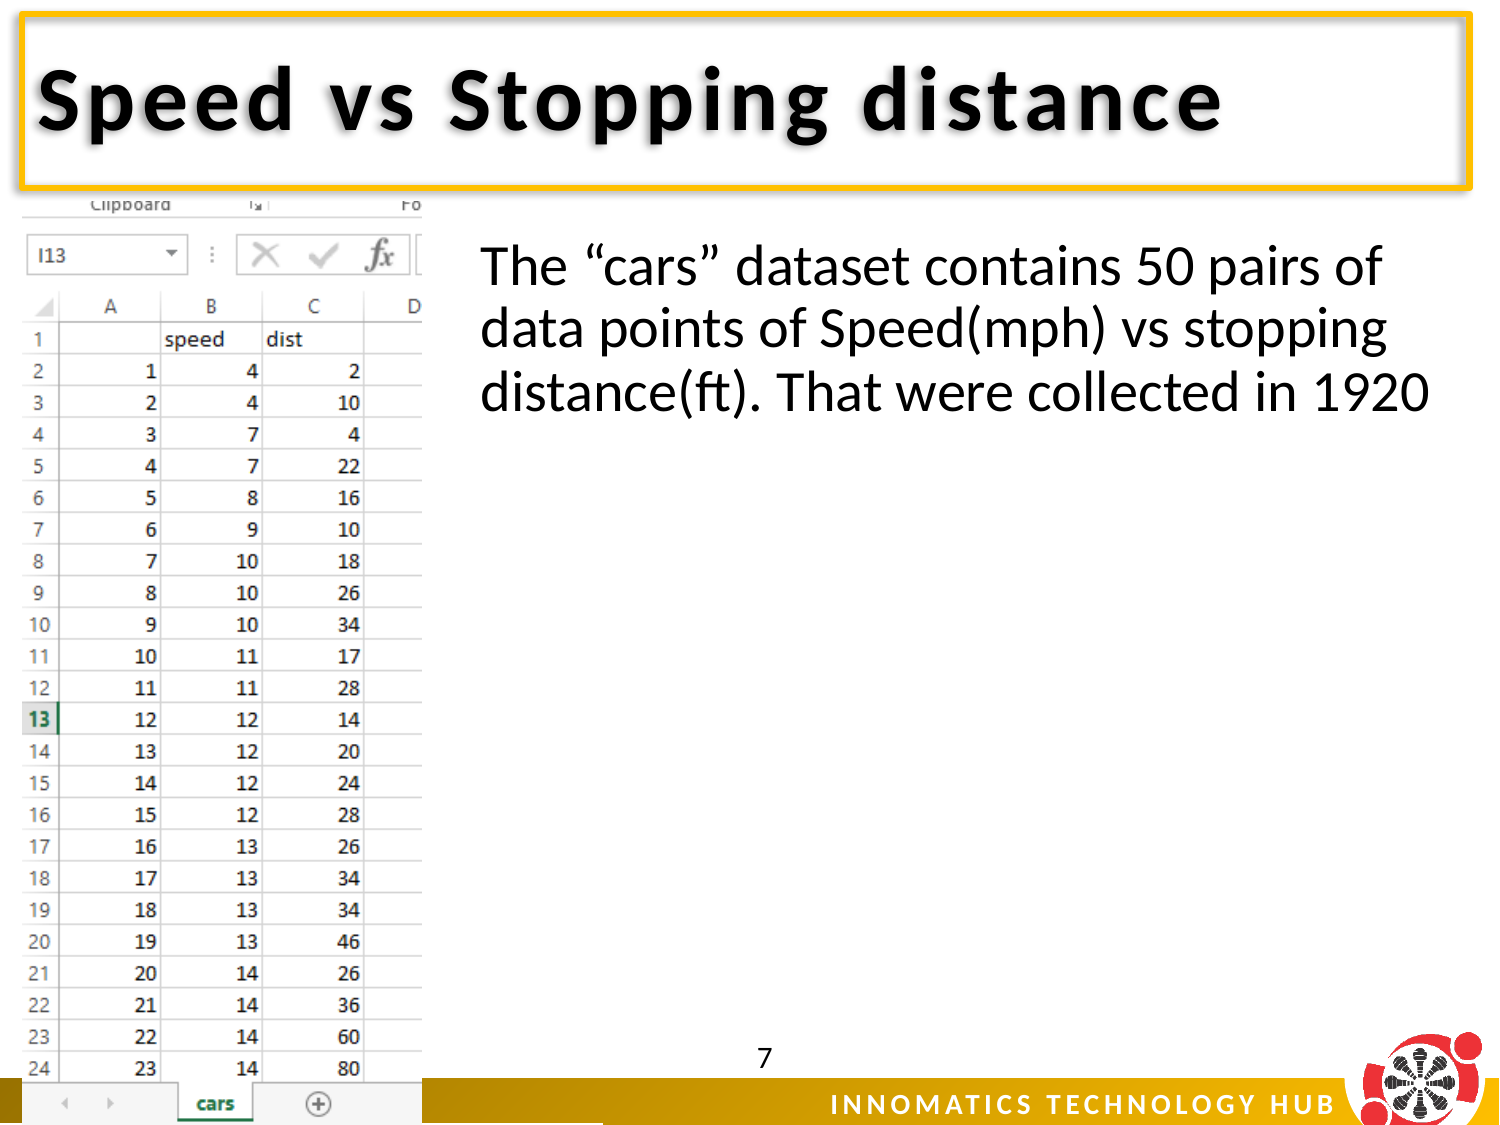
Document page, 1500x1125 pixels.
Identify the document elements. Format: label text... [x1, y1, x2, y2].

list The “cars” dataset contains 50 pairs of data points of Speed(mph) vs stopping distance(ft). That were collected in 1920 [465, 227, 1470, 1021]
title Speed vs Stopping distance [19, 11, 1473, 191]
picture [1360, 1032, 1484, 1125]
picture [22, 201, 422, 1125]
